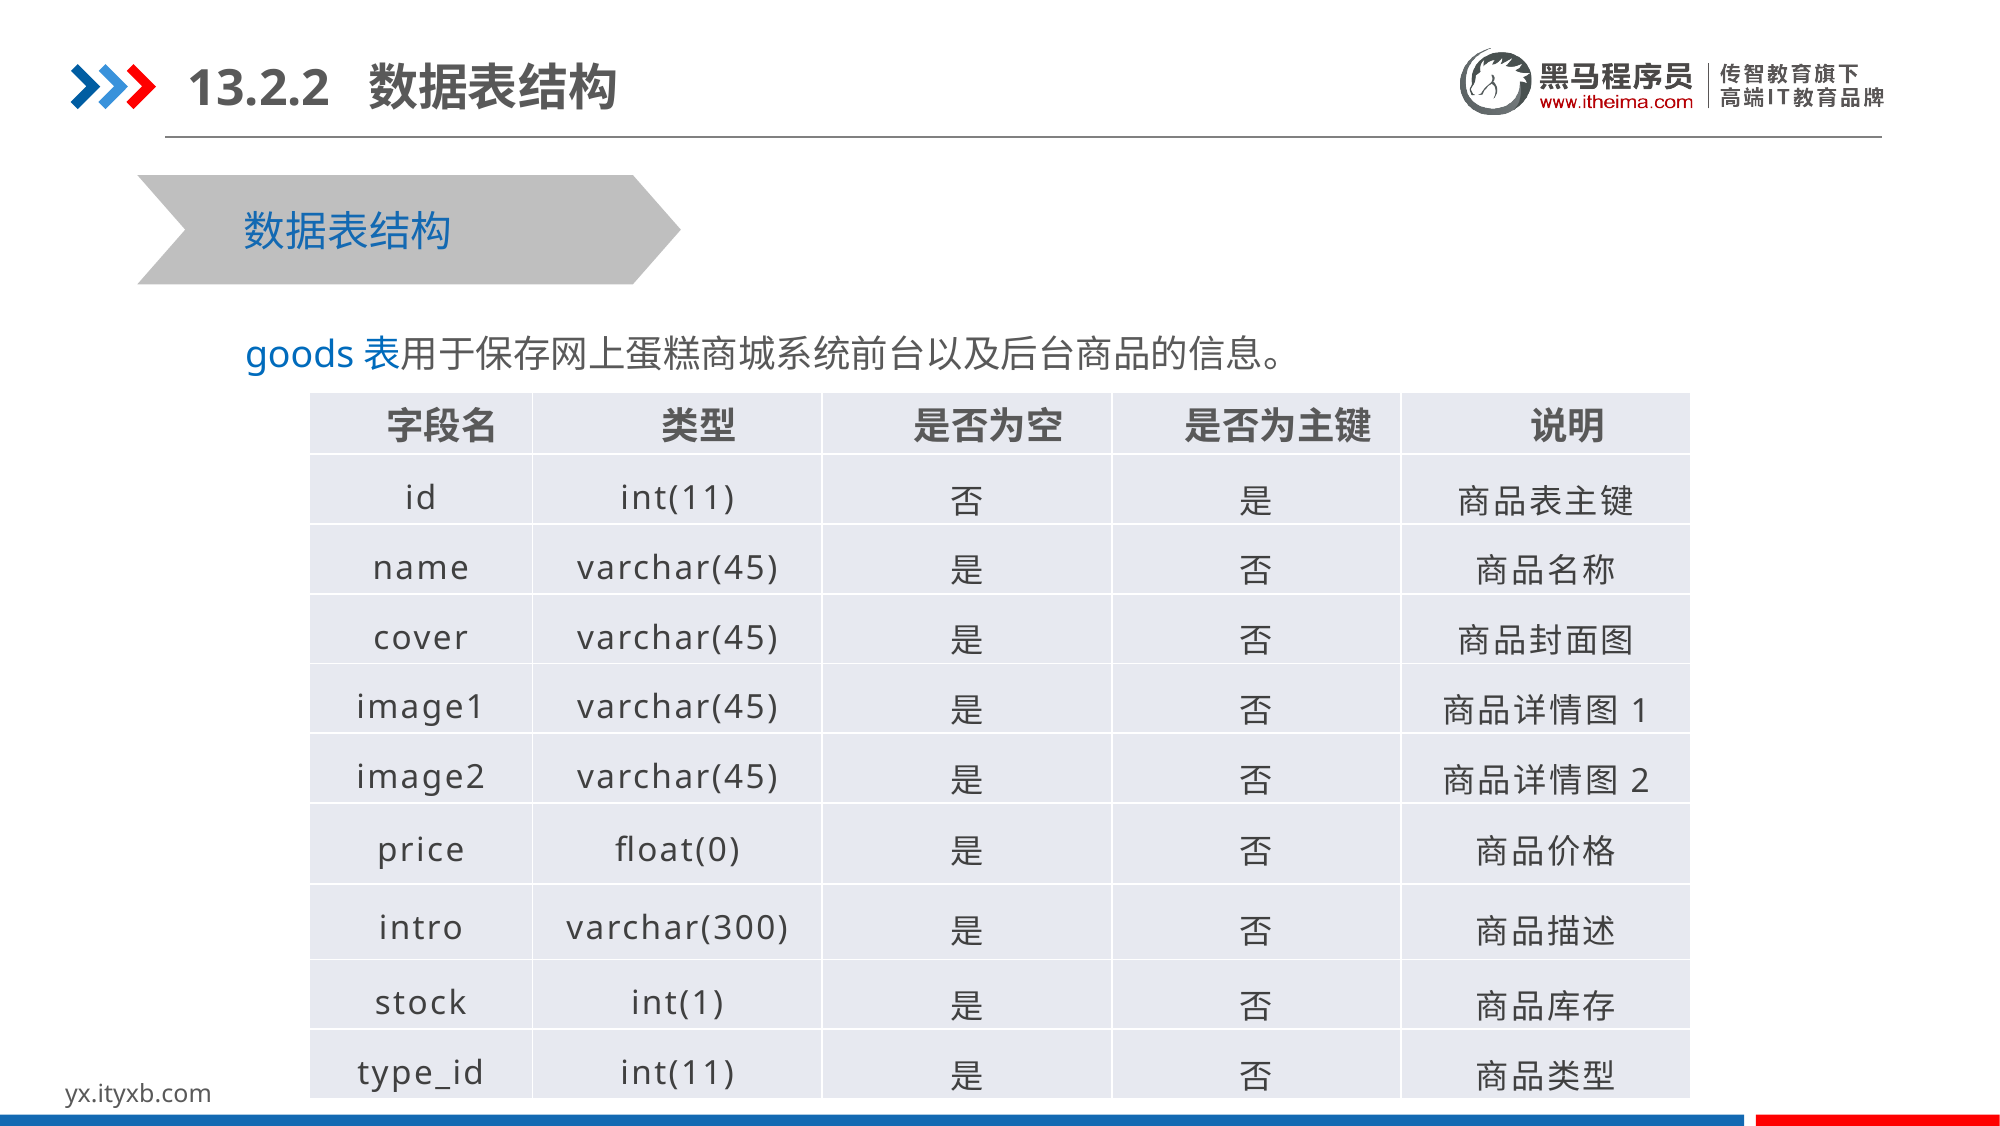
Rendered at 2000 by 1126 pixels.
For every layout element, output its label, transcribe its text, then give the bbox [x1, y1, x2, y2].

table_cell price [310, 804, 532, 883]
table_cell 是 [823, 1030, 1111, 1098]
table_cell 商品类型 [1402, 1030, 1690, 1098]
table_cell 否 [1113, 885, 1400, 959]
table_cell 是 [823, 525, 1111, 593]
table_cell 否 [1113, 1030, 1400, 1098]
table_cell 否 [1113, 595, 1400, 663]
table_cell 商品描述 [1402, 885, 1690, 959]
table_header 字段名 [310, 393, 532, 453]
table_cell int(11) [533, 455, 821, 523]
text_box goods表用于保存网上蛋糕商城系统前台以及后台商品的信息。 [230, 309, 1768, 395]
table_cell varchar(45) [533, 734, 821, 802]
table_cell 否 [1113, 664, 1400, 732]
table_cell 商品表主键 [1402, 455, 1690, 523]
table_cell 商品价格 [1402, 804, 1690, 883]
table_header 说明 [1402, 393, 1690, 453]
table_cell stock [310, 960, 532, 1028]
table_cell varchar(45) [533, 664, 821, 732]
text_box 数据表结构 [229, 196, 468, 262]
table_cell 是 [823, 960, 1111, 1028]
table_cell varchar(45) [533, 595, 821, 663]
picture [1460, 48, 1887, 115]
table_cell 是 [823, 885, 1111, 959]
table_cell 商品库存 [1402, 960, 1690, 1028]
table_cell cover [310, 595, 532, 663]
table_header 是否为主键 [1113, 393, 1400, 453]
table_cell varchar(300) [533, 885, 821, 959]
table_cell 是 [1113, 455, 1400, 523]
table_cell image1 [310, 664, 532, 732]
table_header 类型 [533, 393, 821, 453]
table_cell float(0) [533, 804, 821, 883]
table_cell 是 [823, 664, 1111, 732]
table_cell image2 [310, 734, 532, 802]
table_cell intro [310, 885, 532, 959]
table_cell 否 [1113, 734, 1400, 802]
table_cell 否 [1113, 960, 1400, 1028]
text_box 13.2.2 数据表结构 [187, 43, 827, 127]
table_cell 商品详情图1 [1402, 664, 1690, 732]
table_cell varchar(45) [533, 525, 821, 593]
table_cell int(1) [533, 960, 821, 1028]
table_cell 是 [823, 595, 1111, 663]
table_cell 商品名称 [1402, 525, 1690, 593]
table_cell name [310, 525, 532, 593]
table_cell 商品封面图 [1402, 595, 1690, 663]
table_cell 是 [823, 804, 1111, 883]
table_cell 商品详情图2 [1402, 734, 1690, 802]
table_cell int(11) [533, 1030, 821, 1098]
table_cell 是 [823, 734, 1111, 802]
table_cell 否 [1113, 525, 1400, 593]
table_cell 否 [823, 455, 1111, 523]
table_cell id [310, 455, 532, 523]
table_header 是否为空 [823, 393, 1111, 453]
table_cell type_id [310, 1030, 532, 1098]
text_box [137, 175, 681, 285]
table_cell 否 [1113, 804, 1400, 883]
